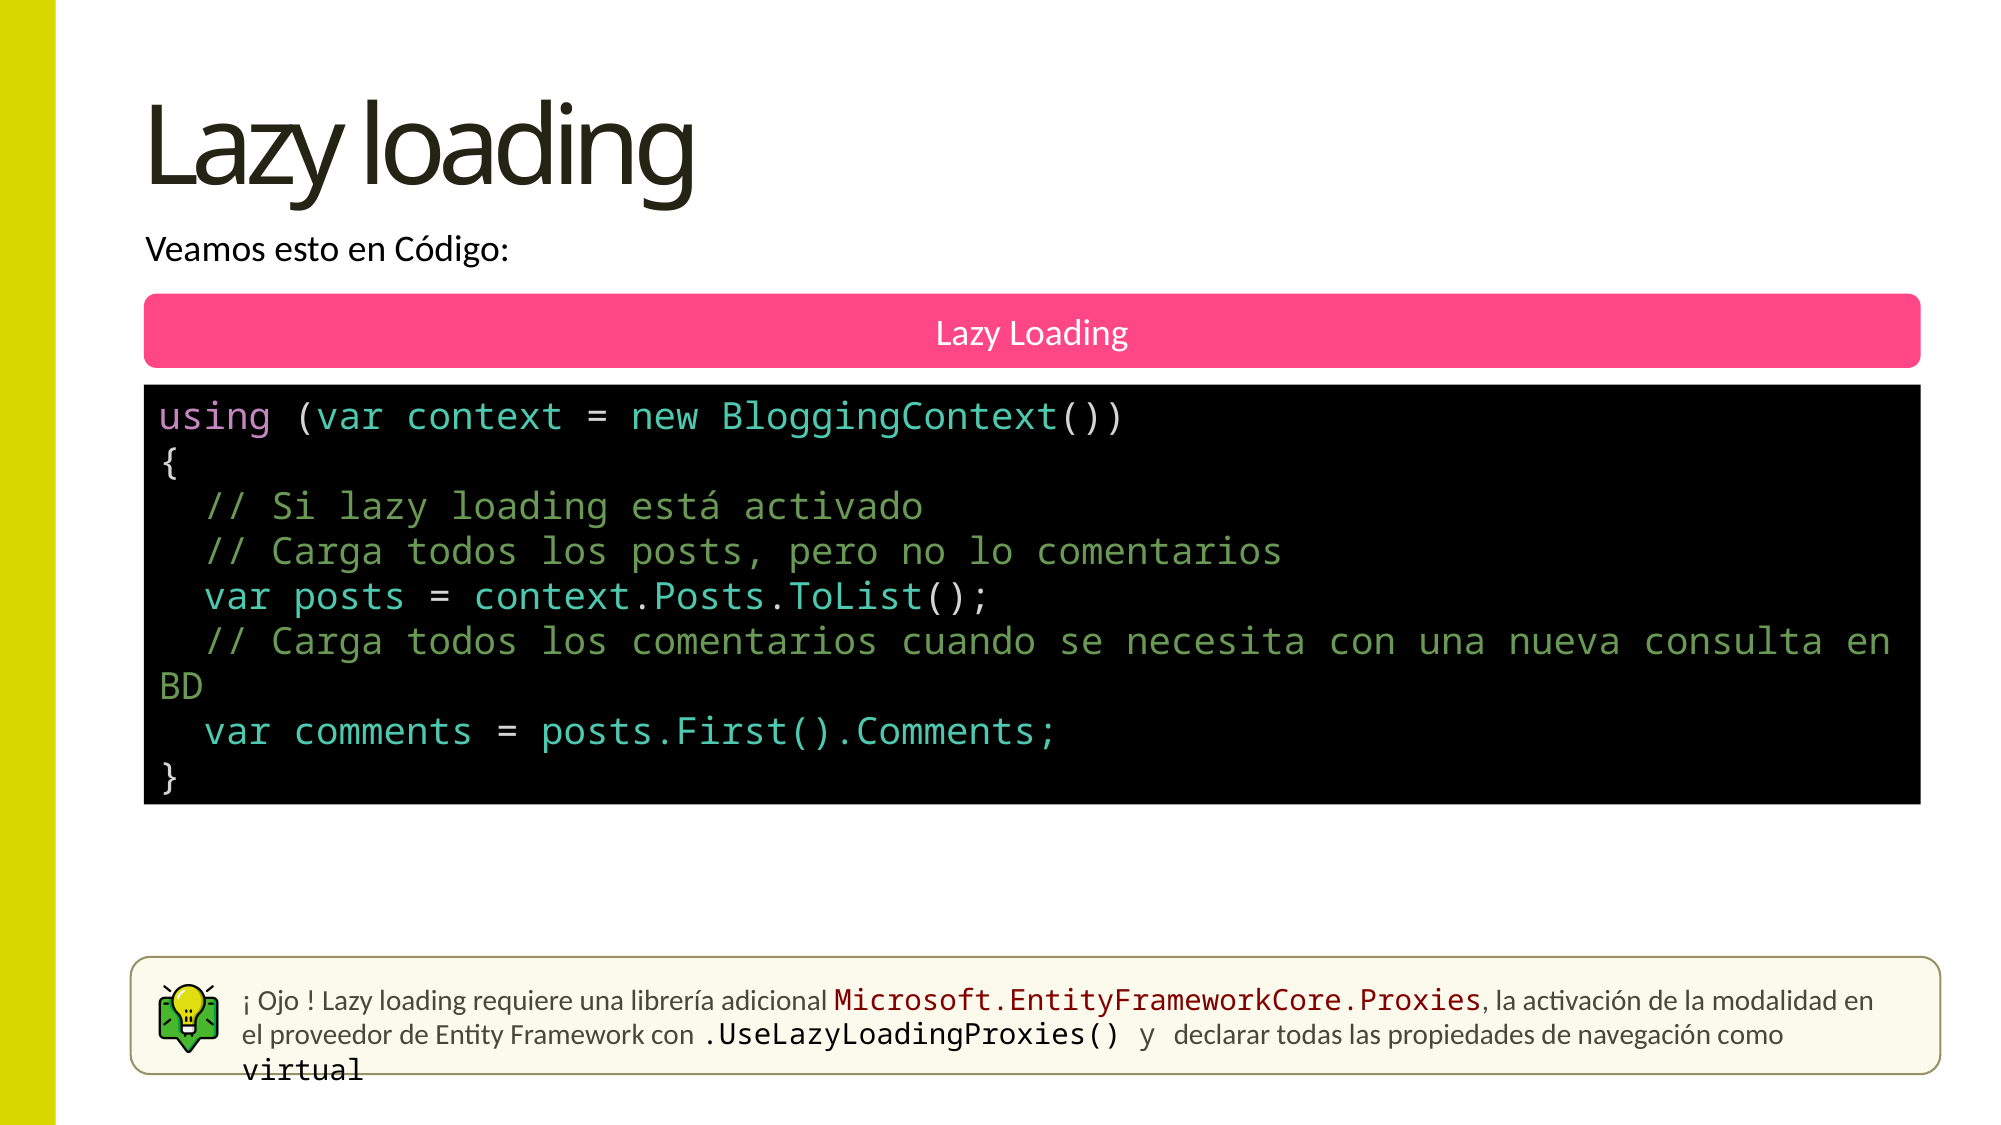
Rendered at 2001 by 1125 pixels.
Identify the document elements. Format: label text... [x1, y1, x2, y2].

text_box ¡ Ojo ! Lazy loading requiere una librería adicional Microsoft.EntityFrameworkCore.Proxies, la activación de la modalidad en el proveedor de Entity Framework con .UseLazyLoadingProxies() y declarar todas las propiedades de navegación como virtual [227, 973, 1901, 1094]
text_box using (var context = new BloggingContext()) { // Si lazy loading está activado // Carga todos los posts, pero no lo comentarios var posts = context.Posts.ToList(); // Carga todos los comentarios cuando se necesita con una nueva consulta en BD var comments = posts.First().Comments; } [143, 384, 1921, 805]
text_box [0, 0, 56, 1125]
text_box Veamos esto en Código: [130, 216, 1935, 276]
text_box [129, 955, 1942, 1076]
text_box Lazy Loading [142, 292, 1922, 369]
title Lazy loading [141, 38, 1946, 217]
picture [154, 984, 223, 1053]
